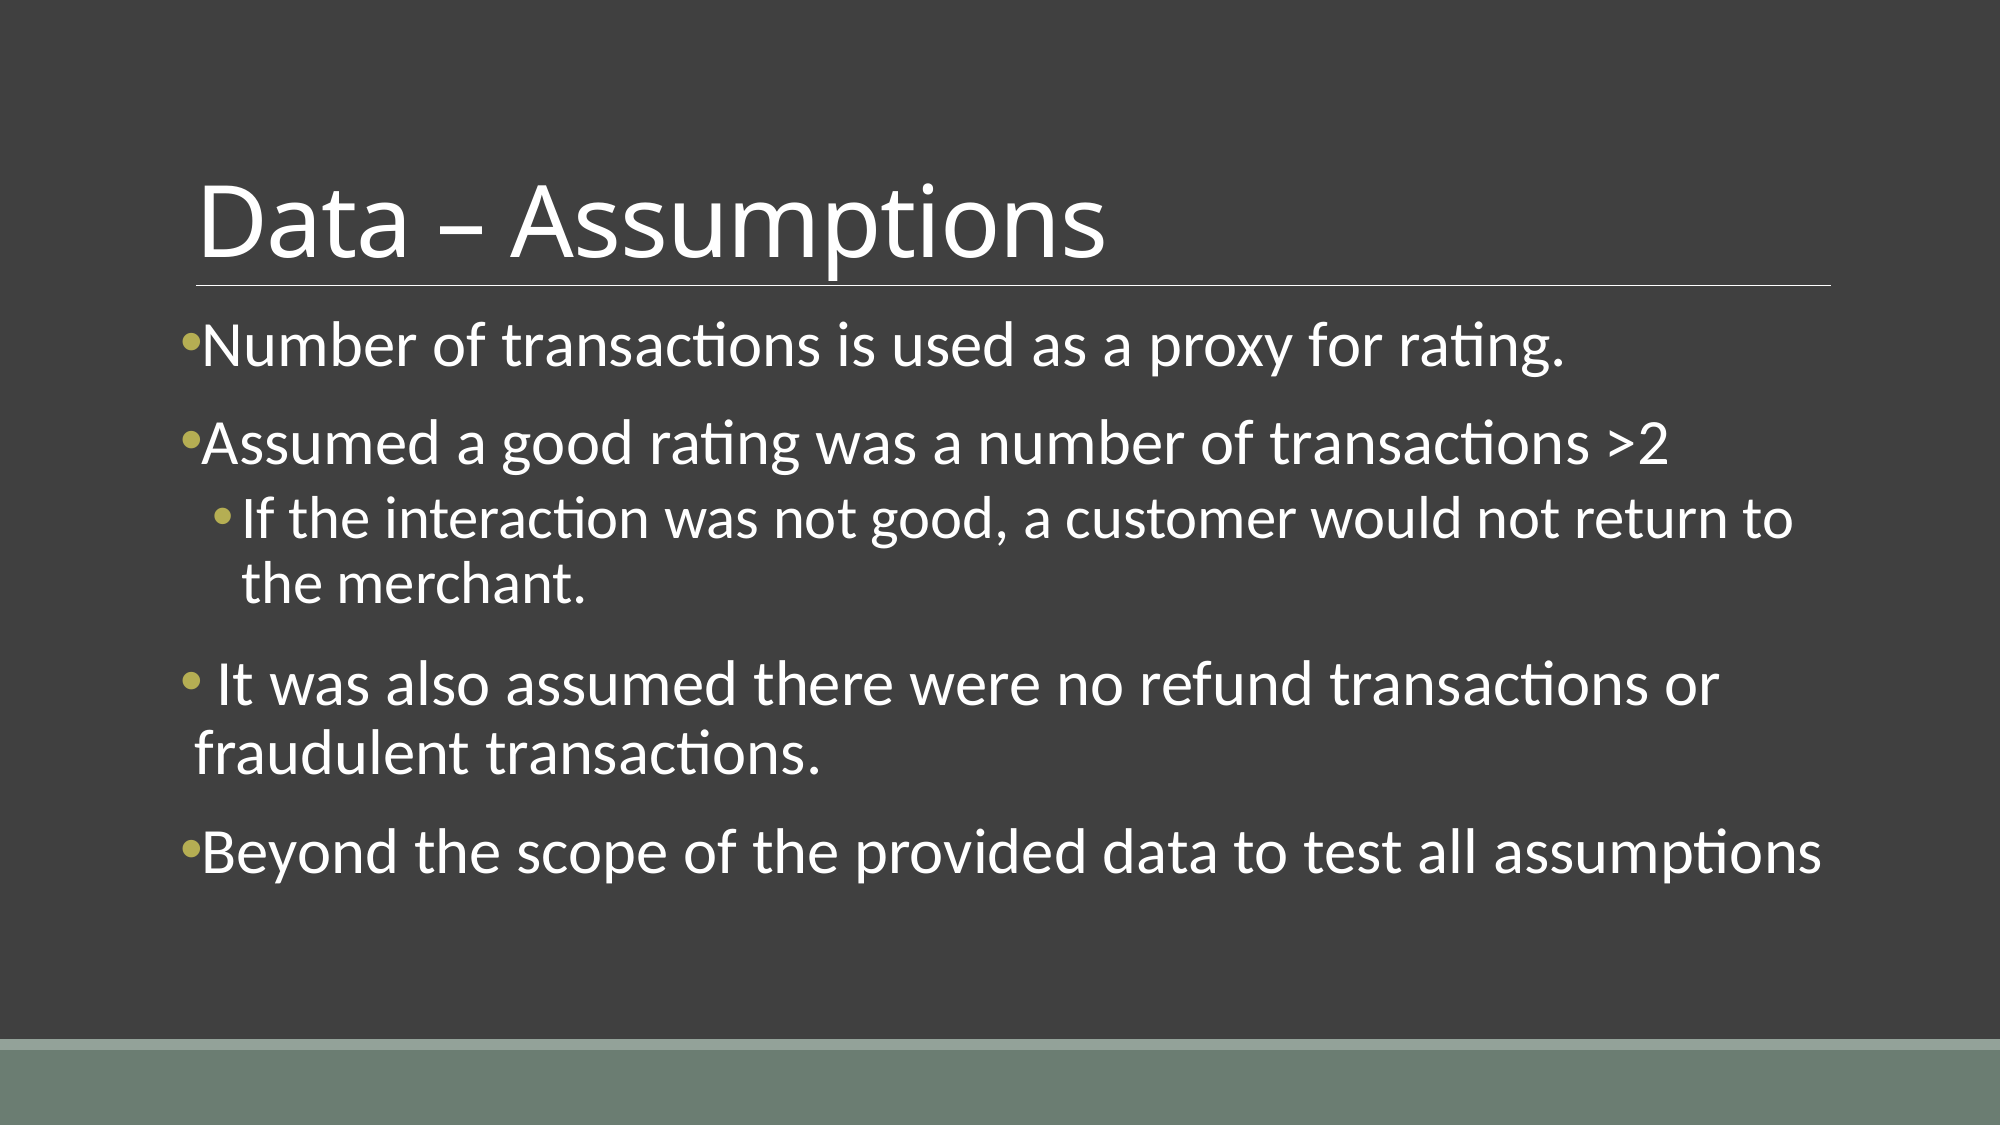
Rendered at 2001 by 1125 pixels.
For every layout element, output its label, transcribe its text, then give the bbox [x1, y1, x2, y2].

title Data – Assumptions [180, 47, 1830, 285]
list Number of transactions is used as a proxy for rating. Assumed a good rating was a number of transactions >2 If the interaction was not good, a customer would not return to the merchant. It was also assumed there were no refund transactions or fraudulent transactions. Beyond the scope of the provided data to test all assumptions [180, 302, 1830, 963]
